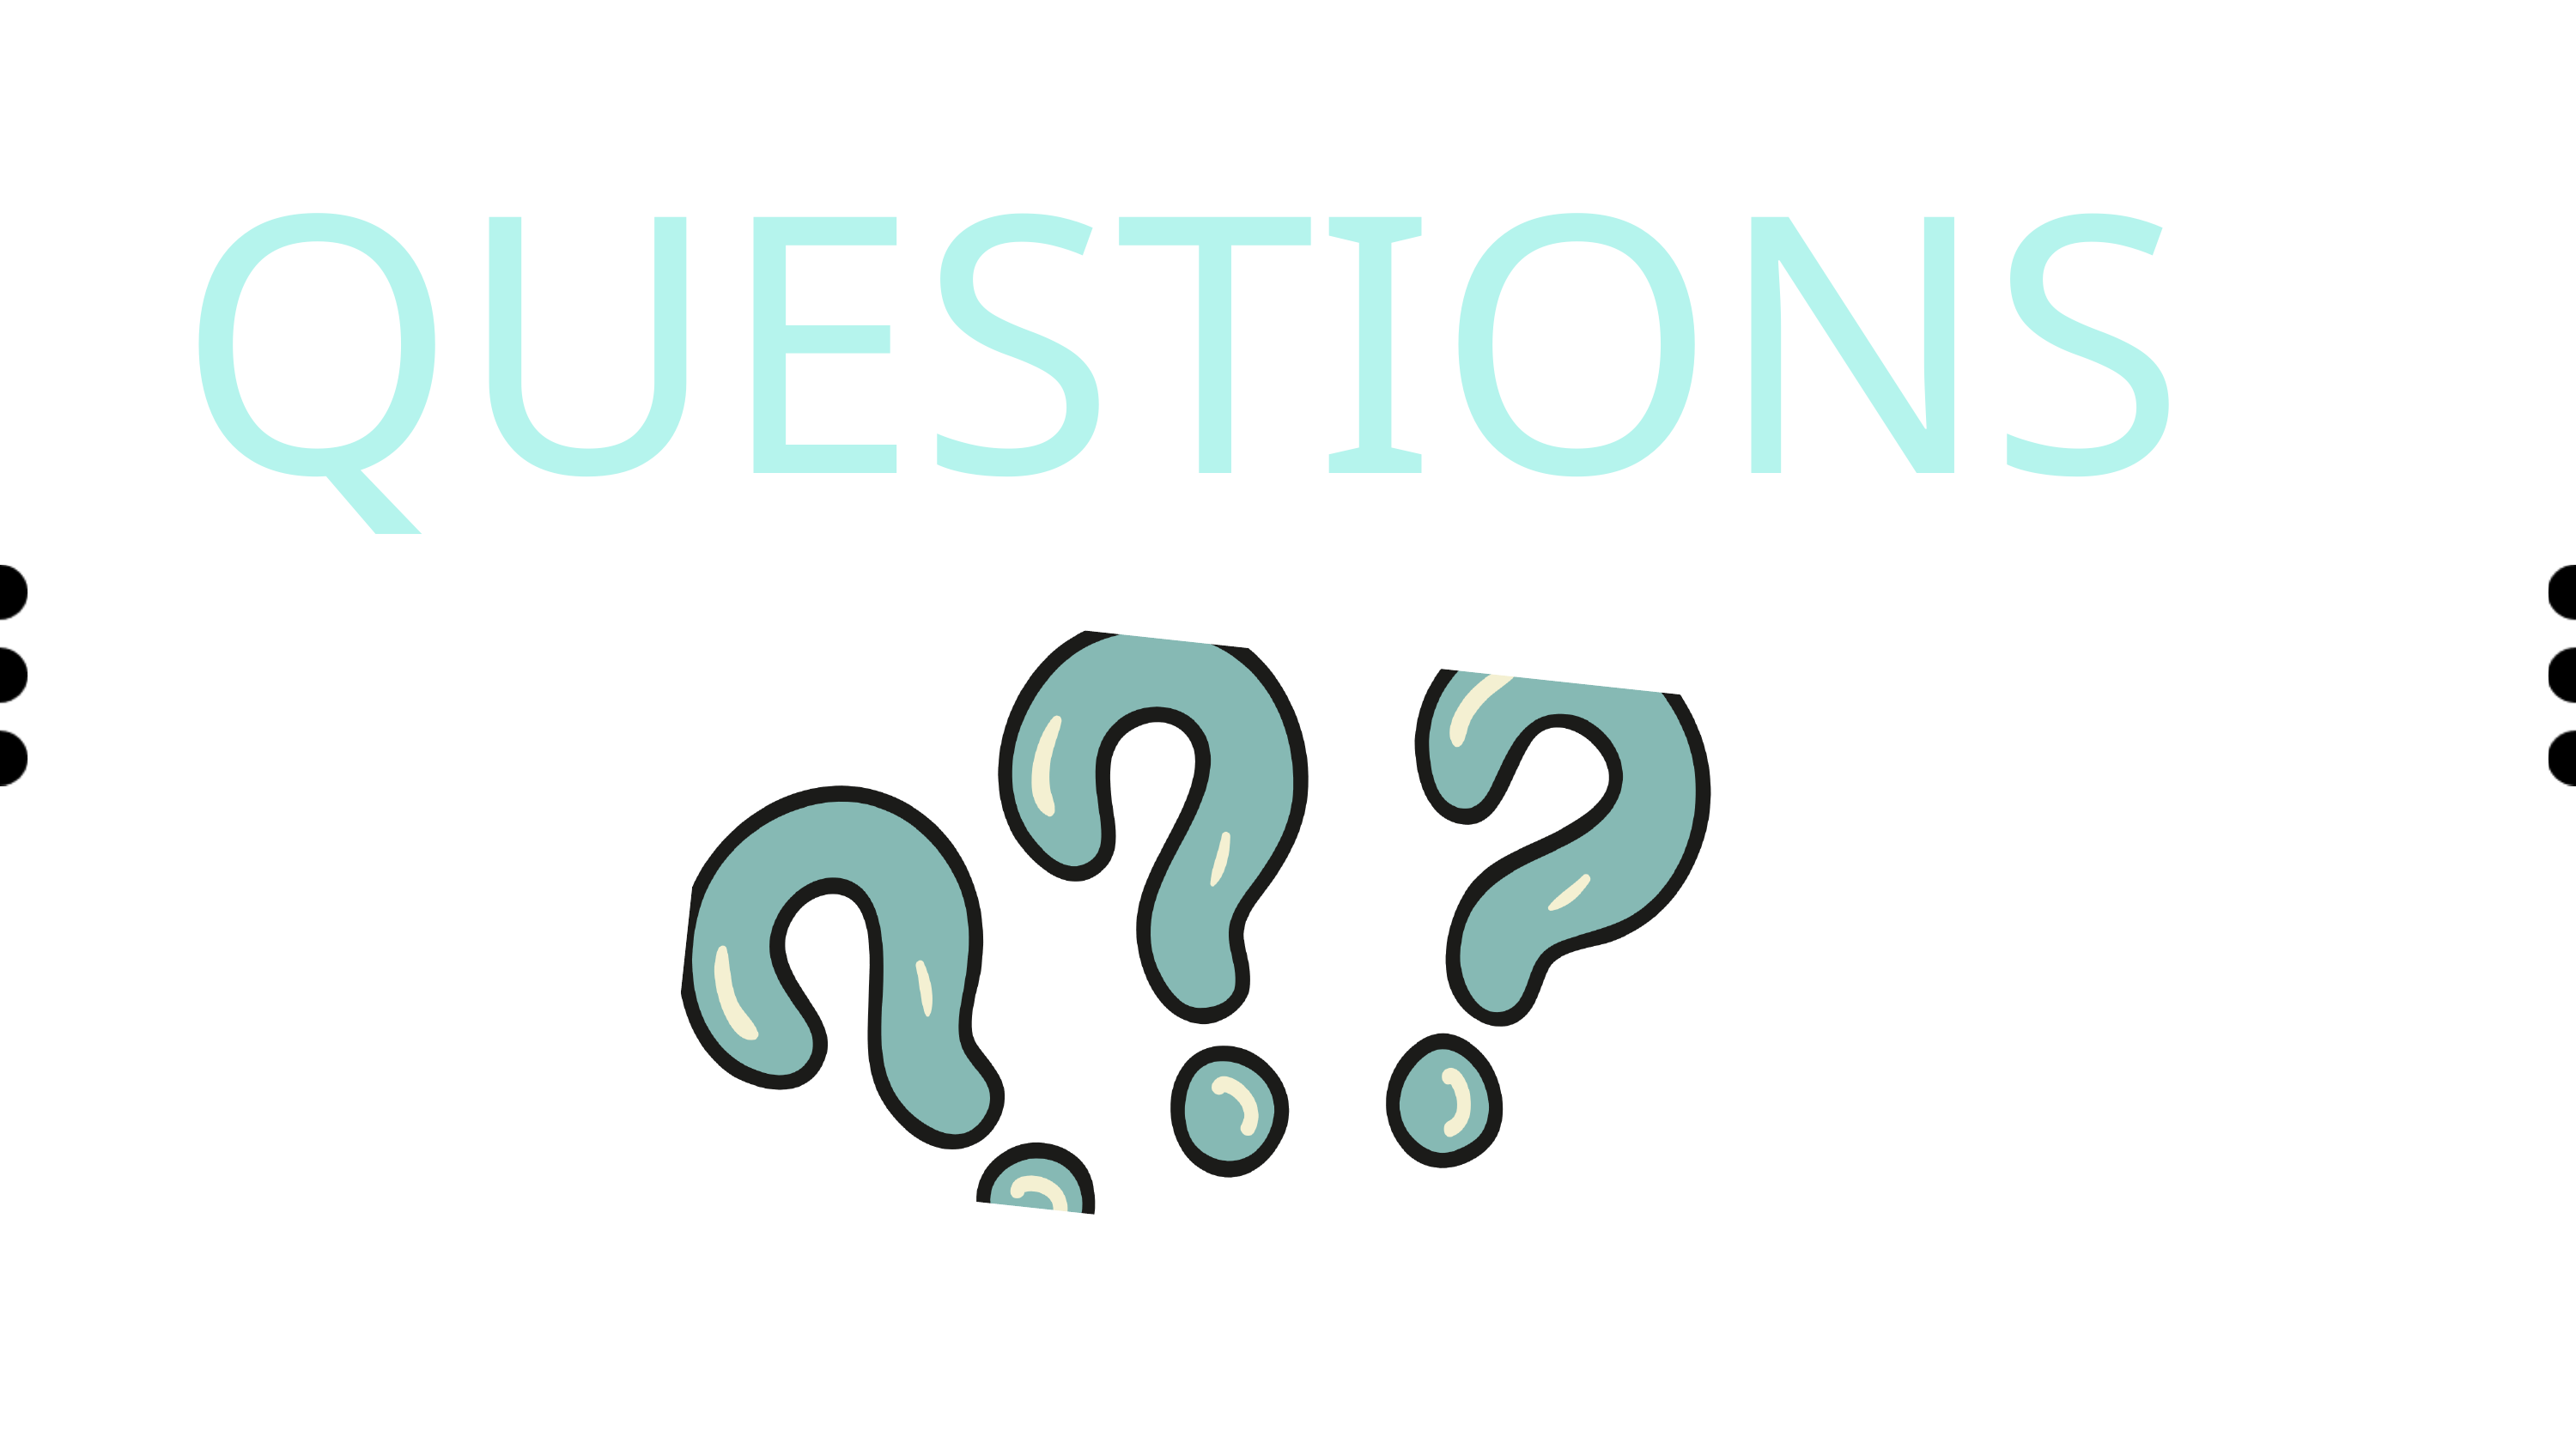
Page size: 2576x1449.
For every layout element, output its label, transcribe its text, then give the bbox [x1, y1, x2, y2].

text_box [0, 565, 28, 786]
text_box QUESTIONS [167, 186, 2197, 546]
text_box [662, 591, 1744, 1278]
text_box [2548, 565, 2576, 786]
